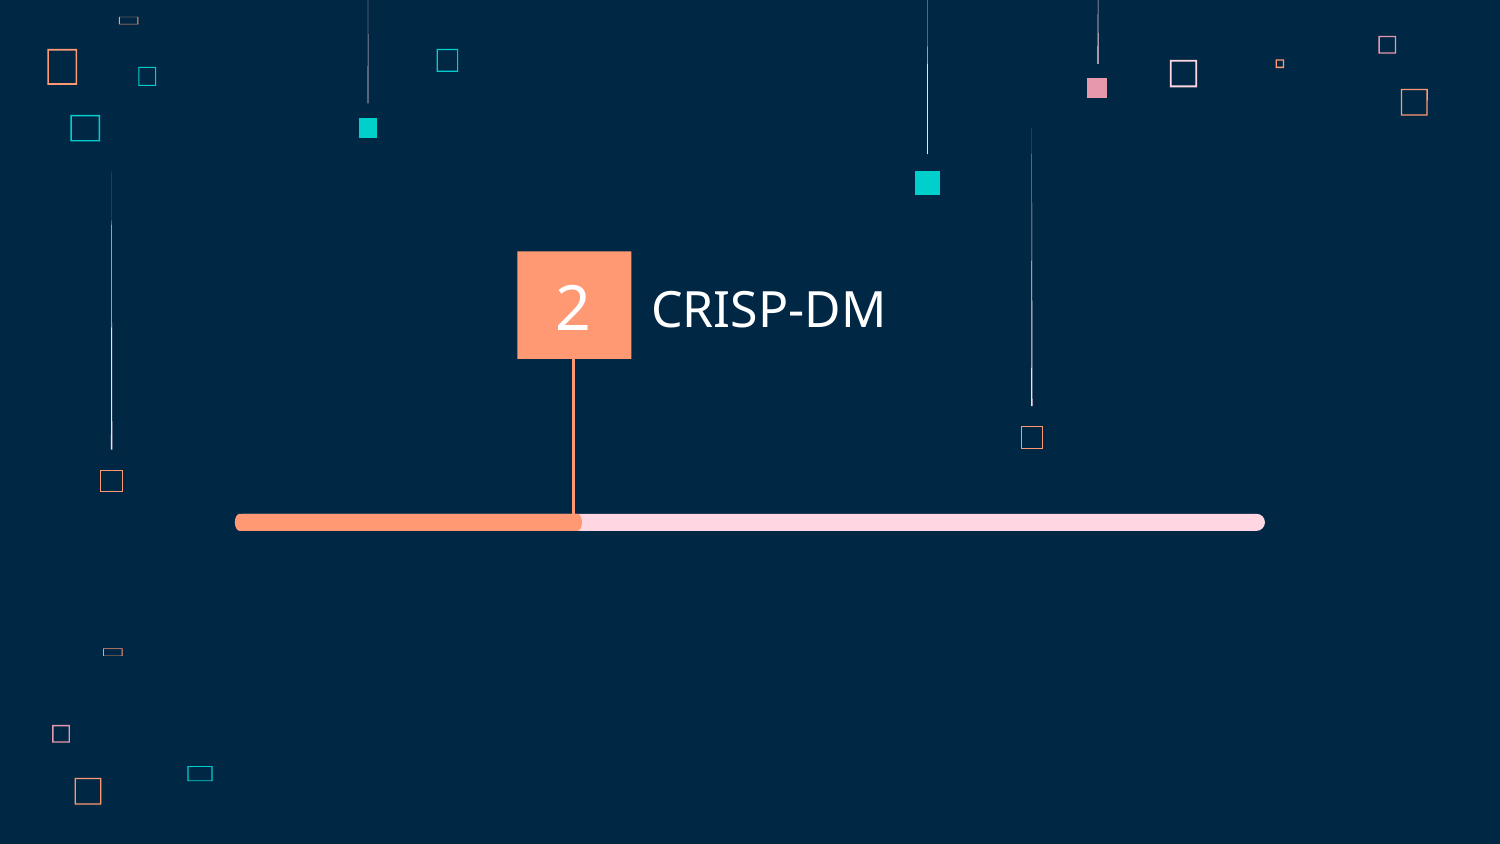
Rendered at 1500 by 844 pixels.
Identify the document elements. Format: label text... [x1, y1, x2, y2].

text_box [100, 171, 123, 493]
text_box CRISP-DM [633, 257, 904, 353]
text_box 2 [523, 257, 625, 353]
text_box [1020, 127, 1044, 449]
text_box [358, 0, 378, 139]
text_box [234, 513, 582, 531]
text_box [436, 48, 459, 72]
text_box [517, 251, 632, 359]
text_box [578, 513, 1265, 531]
text_box [47, 48, 78, 85]
text_box [70, 114, 101, 142]
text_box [915, 0, 940, 195]
